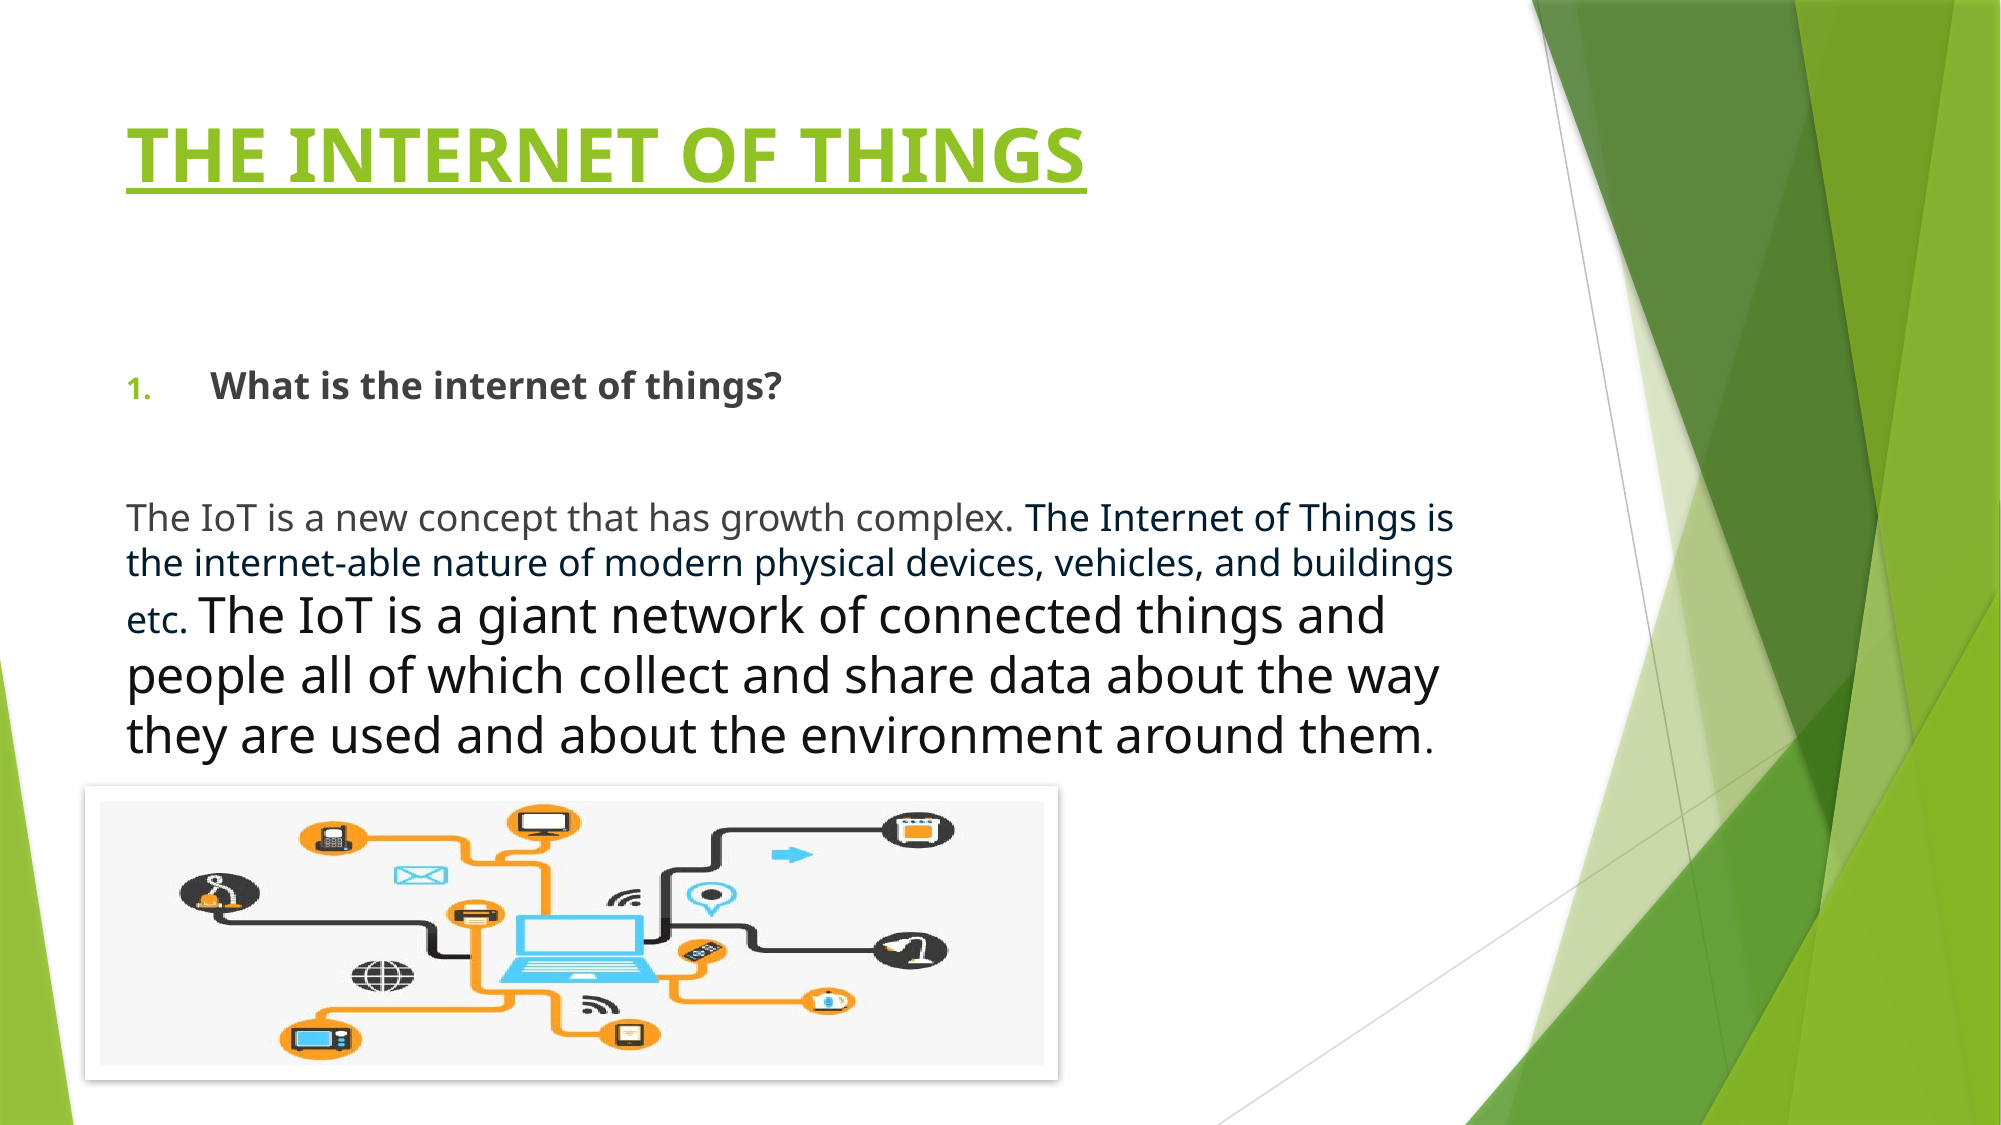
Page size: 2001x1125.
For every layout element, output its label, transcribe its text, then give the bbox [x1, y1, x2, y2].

picture [99, 799, 1045, 1066]
title THE INTERNET OF THINGS [111, 99, 1522, 317]
list What is the internet of things? The IoT is a new concept that has growth complex. The Internet of Things is the internet-able nature of modern physical devices, vehicles, and buildings etc. The IoT is a giant network of connected things and people all of which collect and share data about the way they are used and about the environment around them. [111, 354, 1522, 992]
